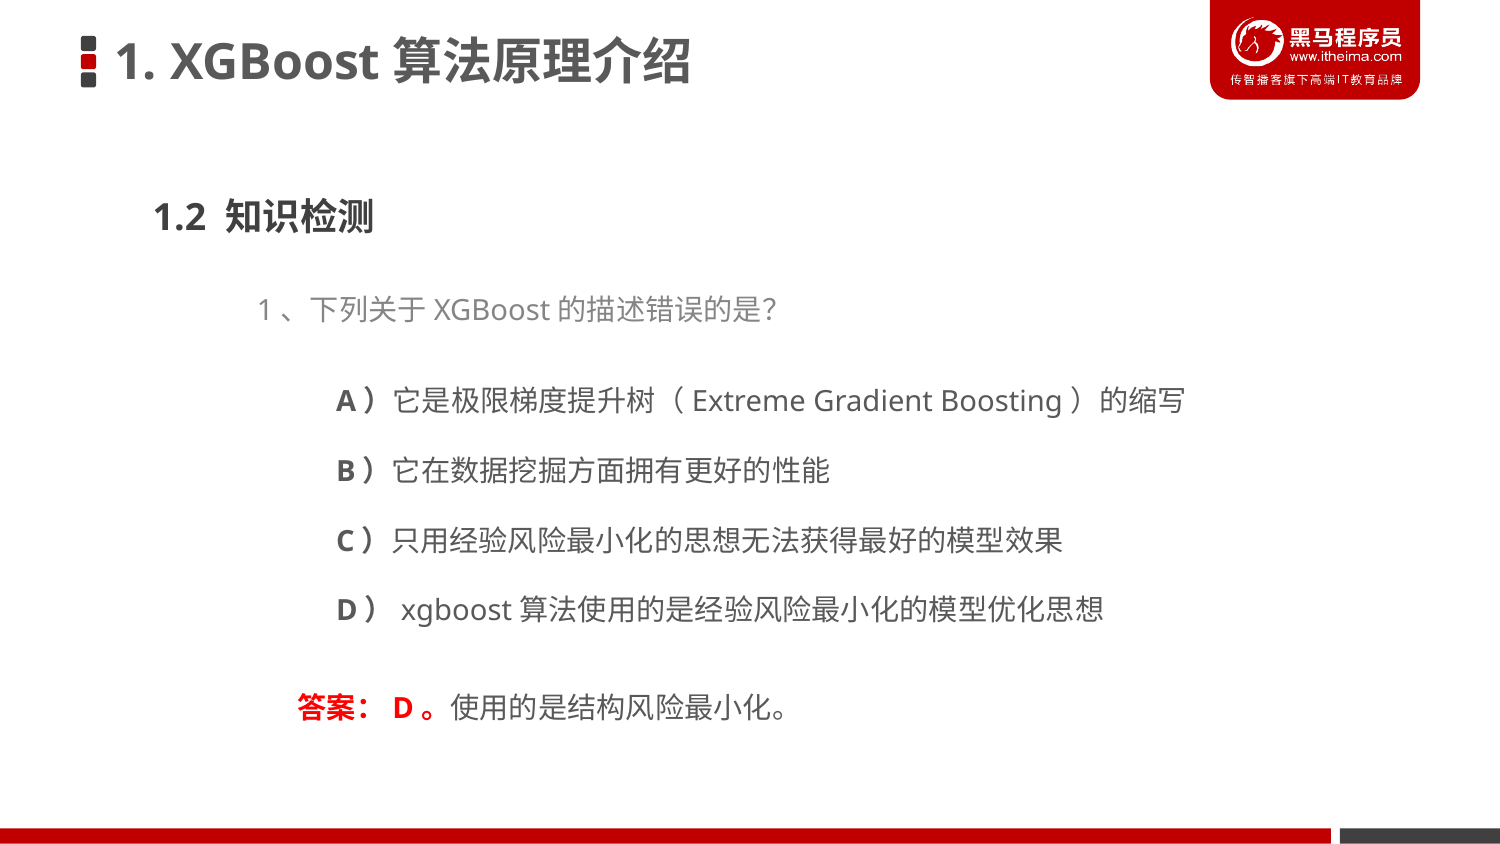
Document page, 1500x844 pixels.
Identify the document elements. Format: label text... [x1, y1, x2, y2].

text_box 答案：D。使用的是结构风险最小化。 [282, 681, 817, 732]
text_box 1.2 知识检测 [138, 185, 715, 246]
picture [1212, 8, 1421, 94]
text_box A）它是极限梯度提升树（Extreme Gradient Boosting）的缩写 B）它在数据挖掘方面拥有更好的性能 C）只用经验风险最小化的思想无法获得最好的模型效果 D）xgboost算法使用的是经验风险最小化的模型优化思想 [321, 374, 1202, 635]
text_box 1. XGBoost算法原理介绍 [103, 0, 987, 130]
text_box 1、下列关于XGBoost的描述错误的是？ [242, 273, 928, 334]
